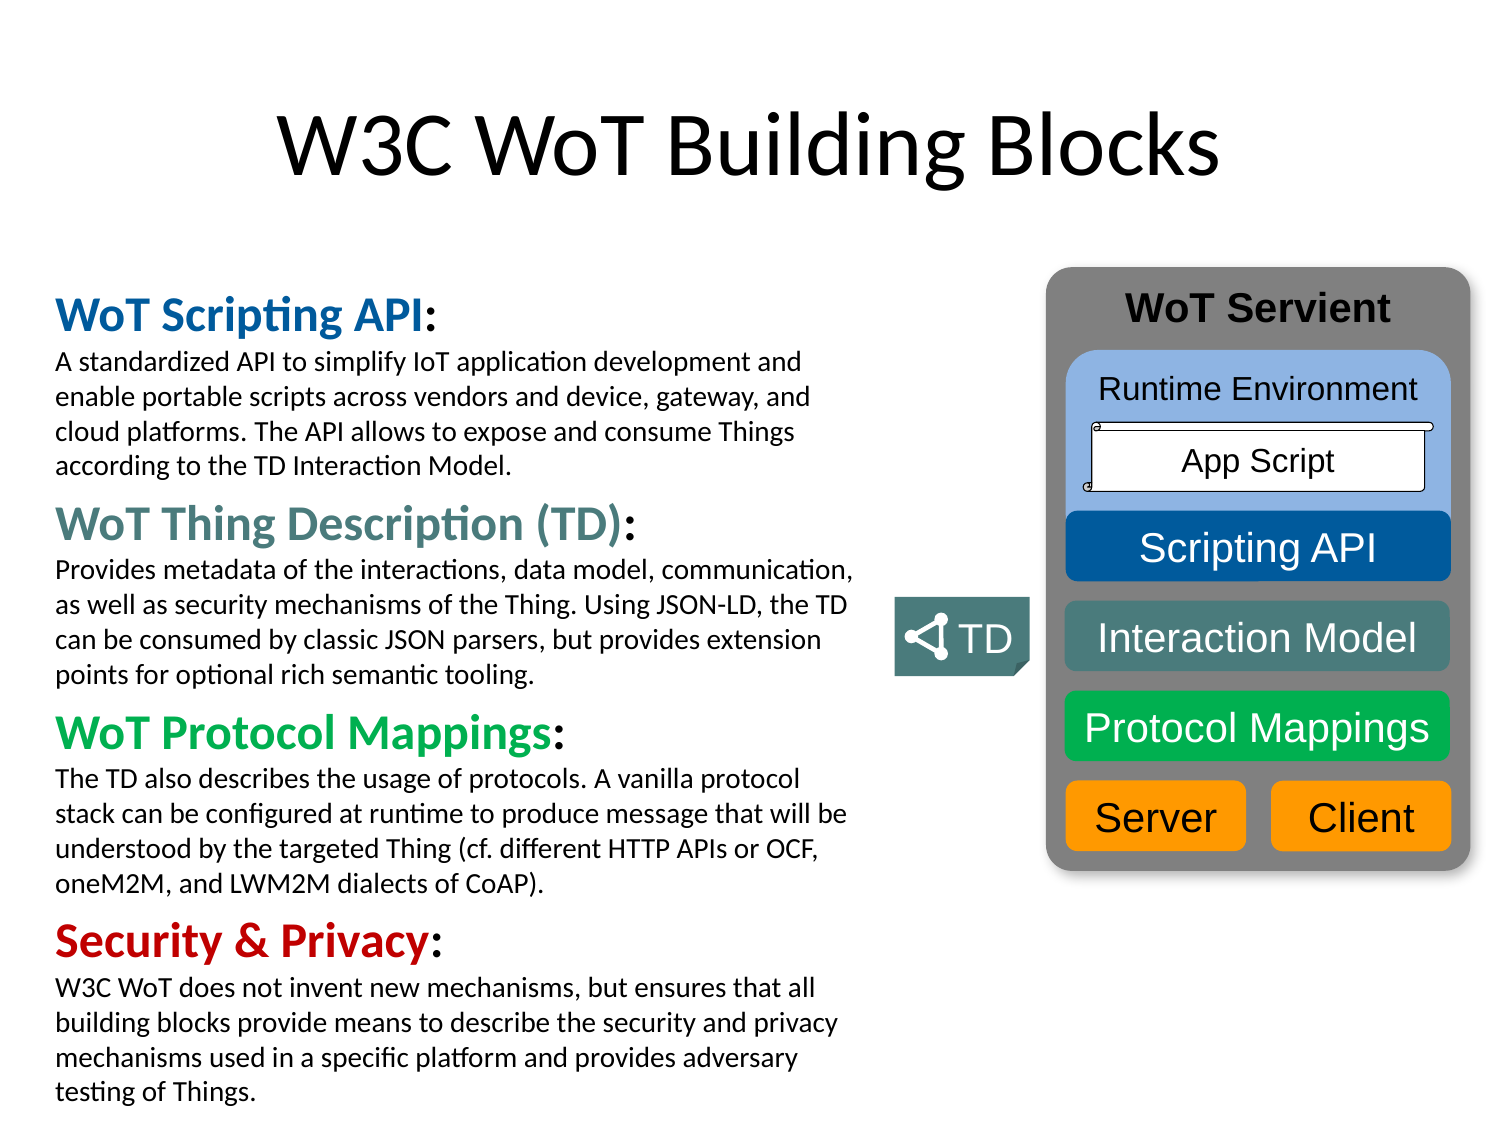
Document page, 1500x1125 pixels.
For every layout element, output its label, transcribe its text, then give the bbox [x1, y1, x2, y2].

text_box Runtime Environment [1065, 349, 1451, 519]
text_box Security & Privacy: W3C WoT does not invent new mechanisms, but ensures that all building blocks provide means to describe the security and privacy mechanisms used in a specific platform and provides adversary testing of Things. [40, 900, 875, 1116]
text_box App Script [1083, 422, 1434, 492]
text_box WoT Servient [1045, 267, 1471, 871]
text_box Client [1271, 780, 1452, 852]
title W3C WoT Building Blocks [75, 45, 1425, 233]
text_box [894, 596, 1030, 677]
text_box WoT Thing Description (TD): Provides metadata of the interactions, data model, communication, as well as security mechanisms of the Thing. Using JSON-LD, the TD can be consumed by classic JSON parsers, but provides extension points for optional rich semantic tooling. [40, 483, 875, 698]
text_box WoT Protocol Mappings: The TD also describes the usage of protocols. A vanilla protocol stack can be configured at runtime to produce message that will be understood by the targeted Thing (cf. different HTTP APIs or OCF, oneM2M, and LWM2M dialects of CoAP). [40, 698, 875, 900]
text_box Server [1065, 780, 1247, 852]
text_box Interaction Model [1064, 600, 1450, 672]
text_box WoT Scripting API: A standardized API to simplify IoT application development and enable portable scripts across vendors and device, gateway, and cloud platforms. The API allows to expose and consume Things according to the TD Interaction Model. [40, 274, 875, 483]
text_box Protocol Mappings [1064, 690, 1450, 762]
text_box Scripting API [1065, 510, 1451, 582]
